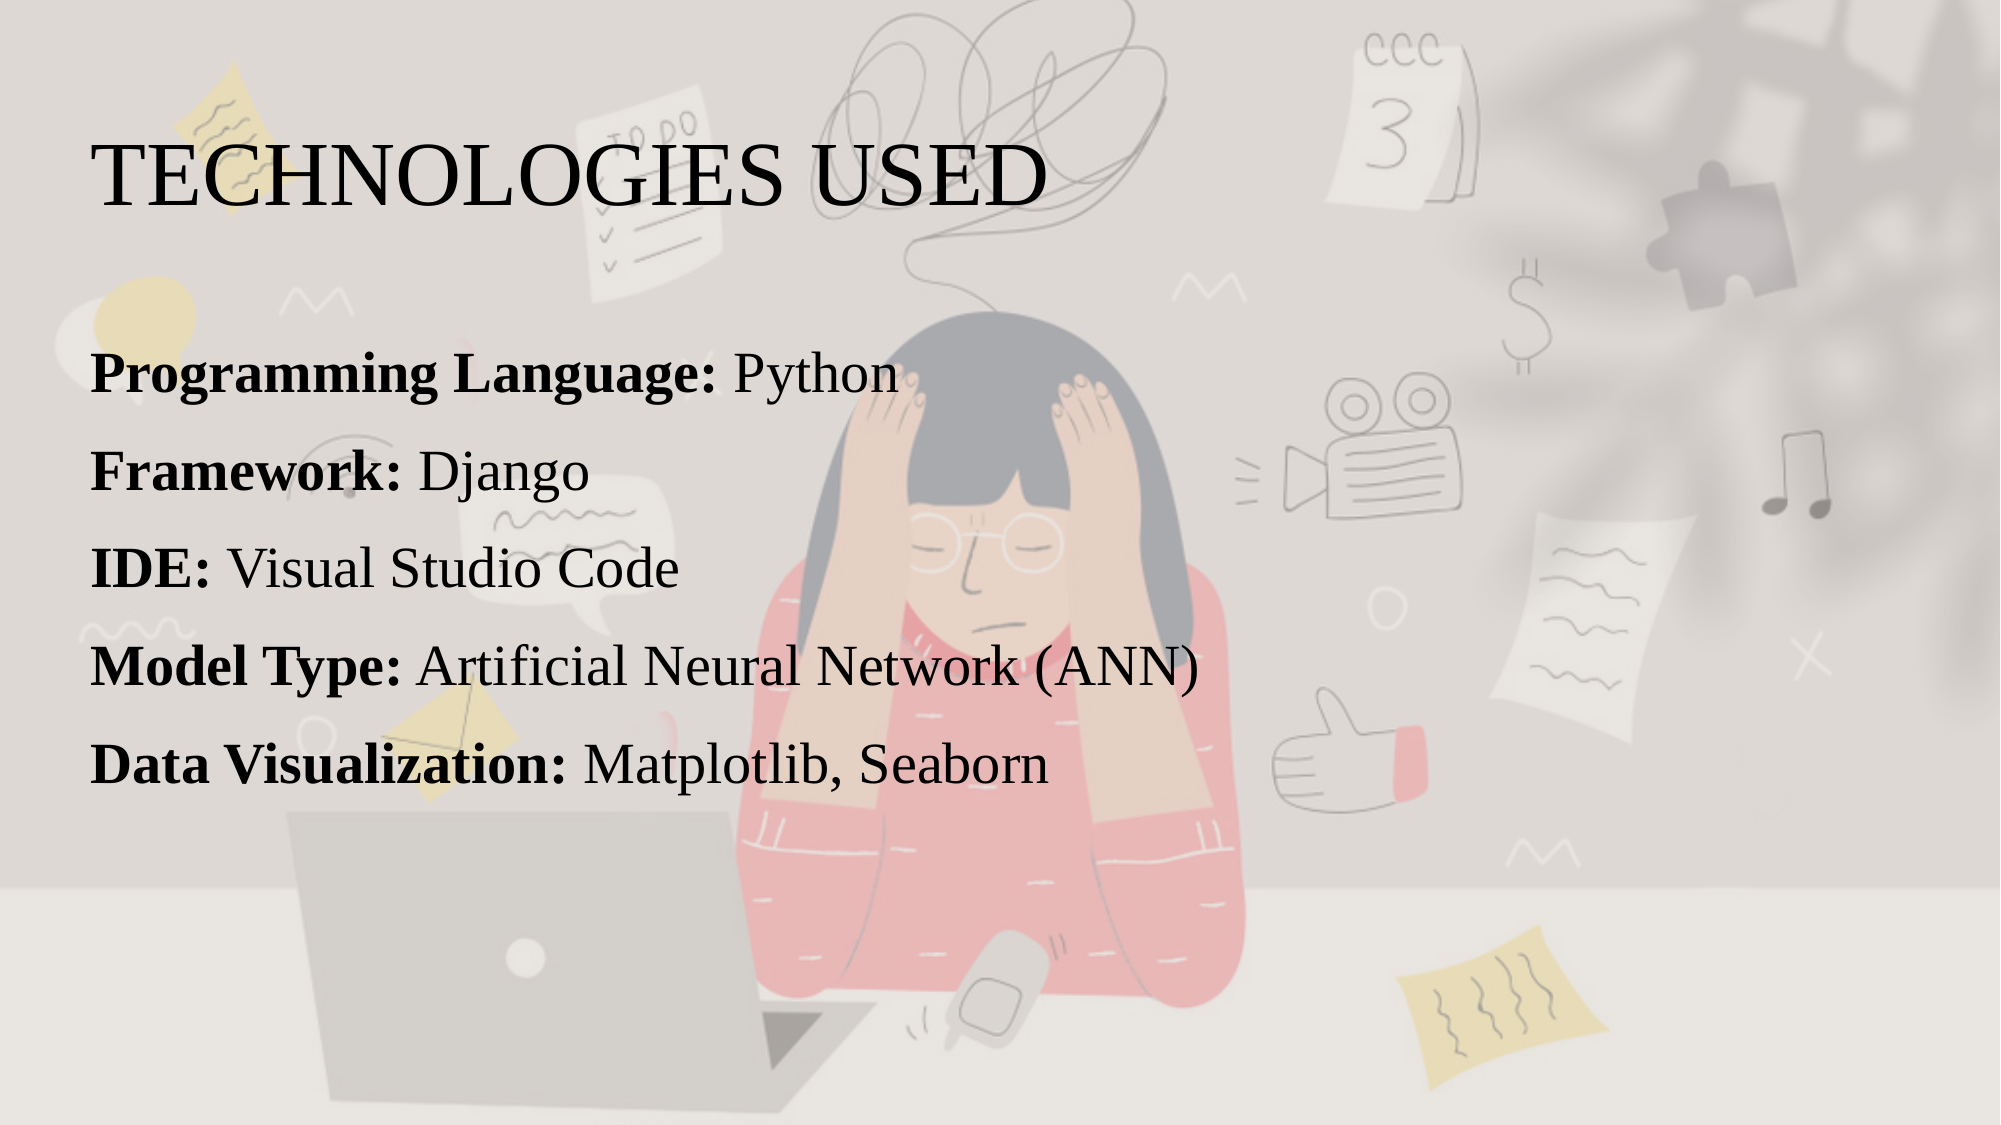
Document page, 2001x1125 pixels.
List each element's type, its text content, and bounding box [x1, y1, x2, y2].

list Programming Language: Python Framework: Django IDE: Visual Studio Code Model Type: Artificial Neural Network (ANN) Data Visualization: Matplotlib, Seaborn [75, 319, 1925, 1009]
title TECHNOLOGIES USED [75, 60, 1863, 278]
